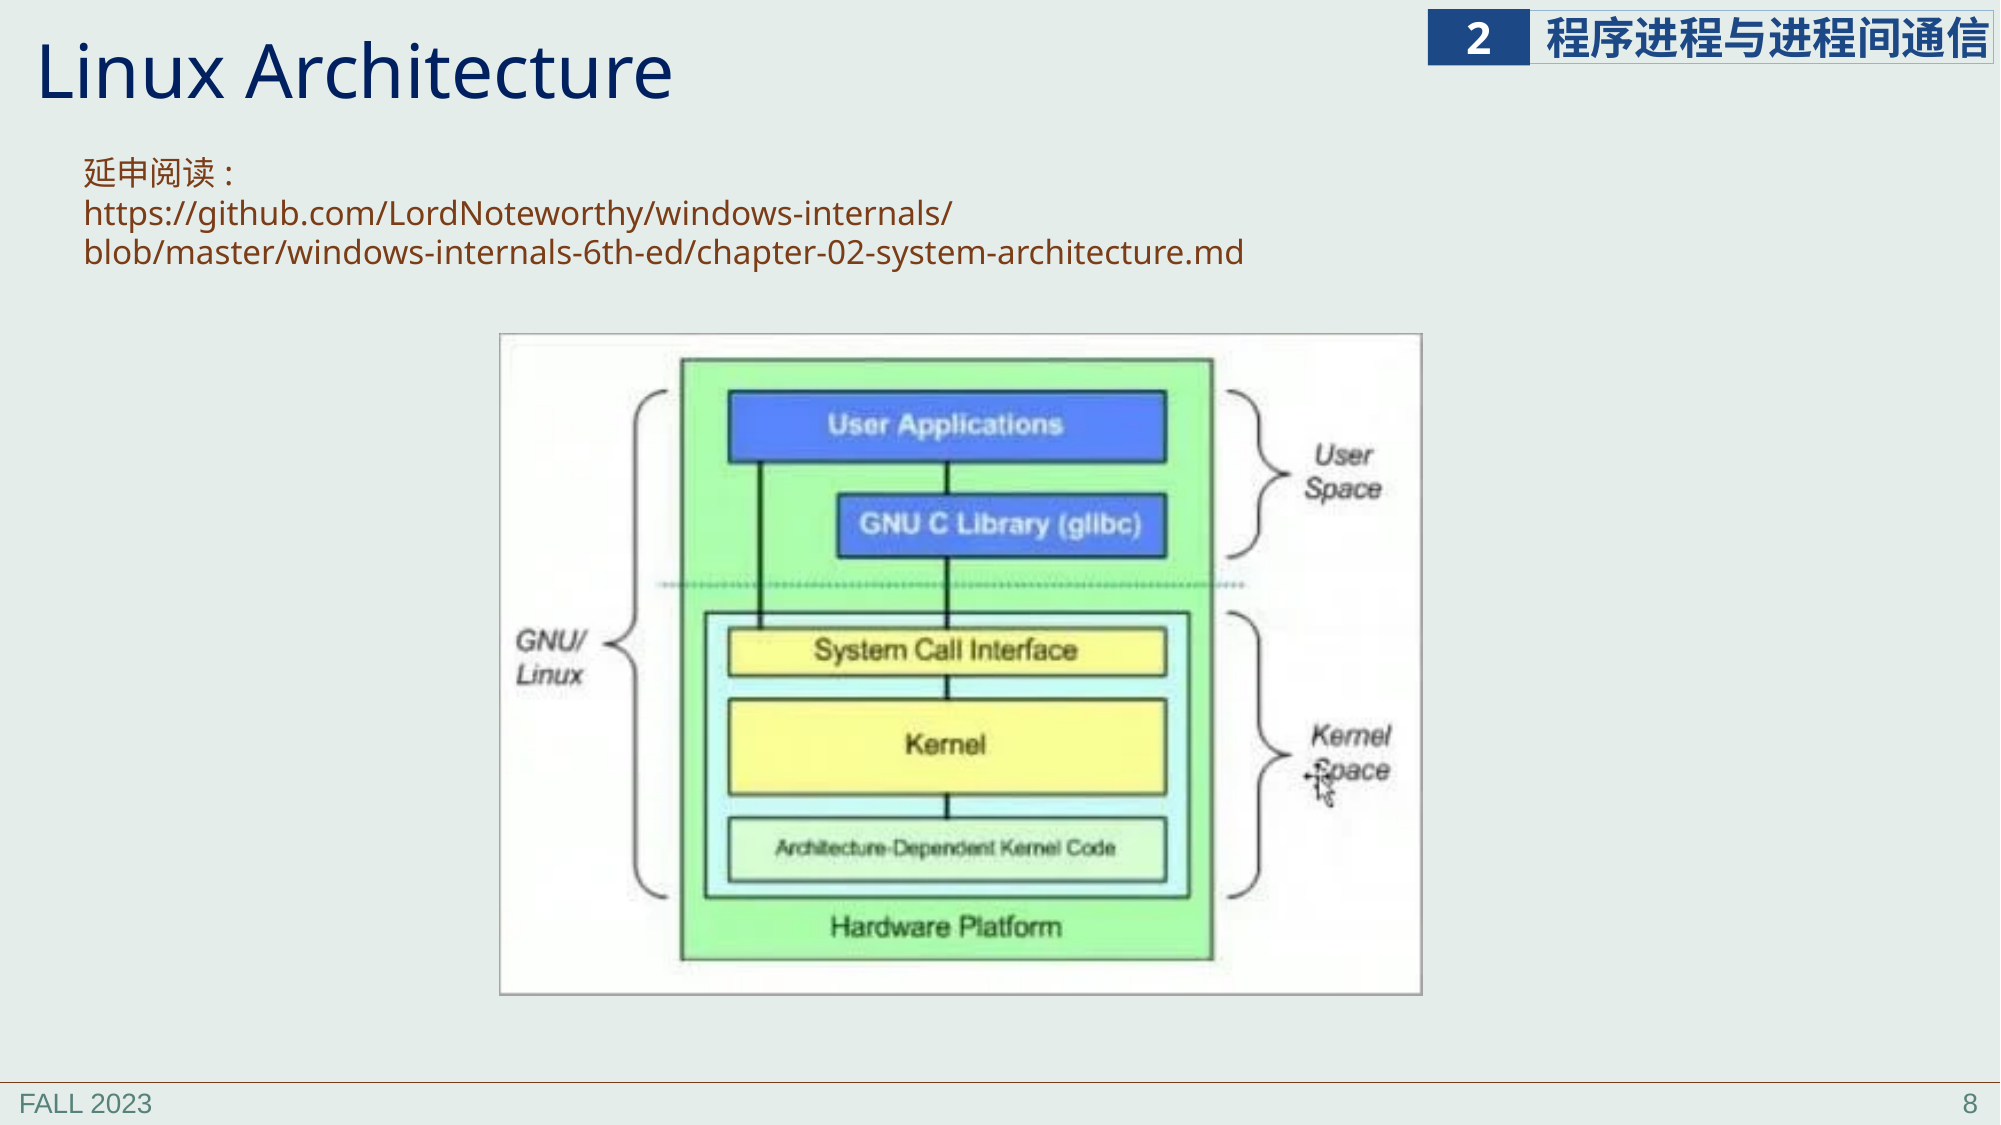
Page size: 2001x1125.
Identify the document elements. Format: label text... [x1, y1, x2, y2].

text_box 延申阅读: https://github.com/LordNoteworthy/windows-internals/ blob/master/windows-internals-6th-ed/chapter-02-system-architecture.md [68, 144, 1854, 279]
title Linux Architecture [24, 26, 1557, 122]
picture [498, 332, 1424, 996]
